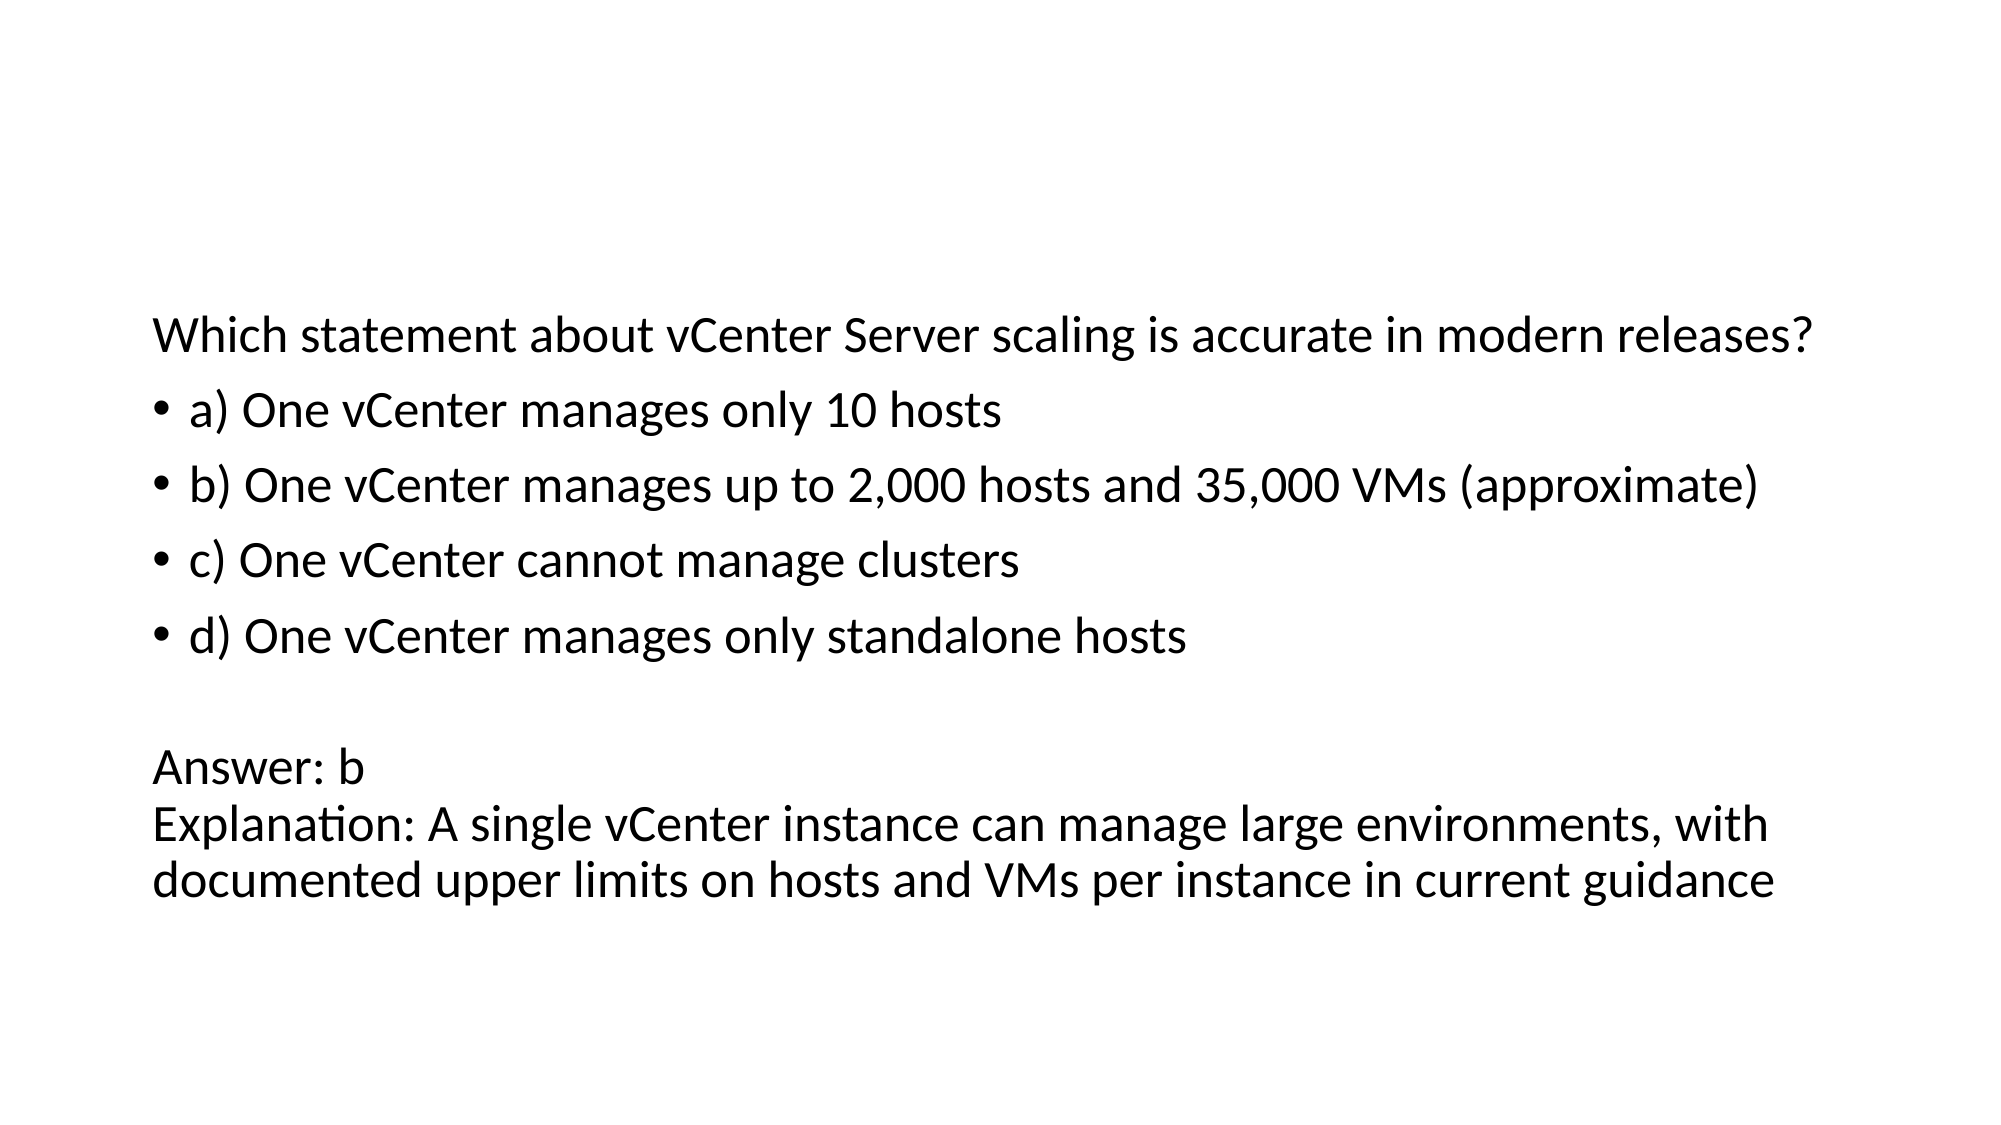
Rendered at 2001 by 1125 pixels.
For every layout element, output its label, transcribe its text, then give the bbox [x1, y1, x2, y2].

list Which statement about vCenter Server scaling is accurate in modern releases? a) One vCenter manages only 10 hosts b) One vCenter manages up to 2,000 hosts and 35,000 VMs (approximate) c) One vCenter cannot manage clusters d) One vCenter manages only standalone hosts Answer: b Explanation: A single vCenter instance can manage large environments, with documented upper limits on hosts and VMs per instance in current guidance [137, 299, 1863, 1014]
